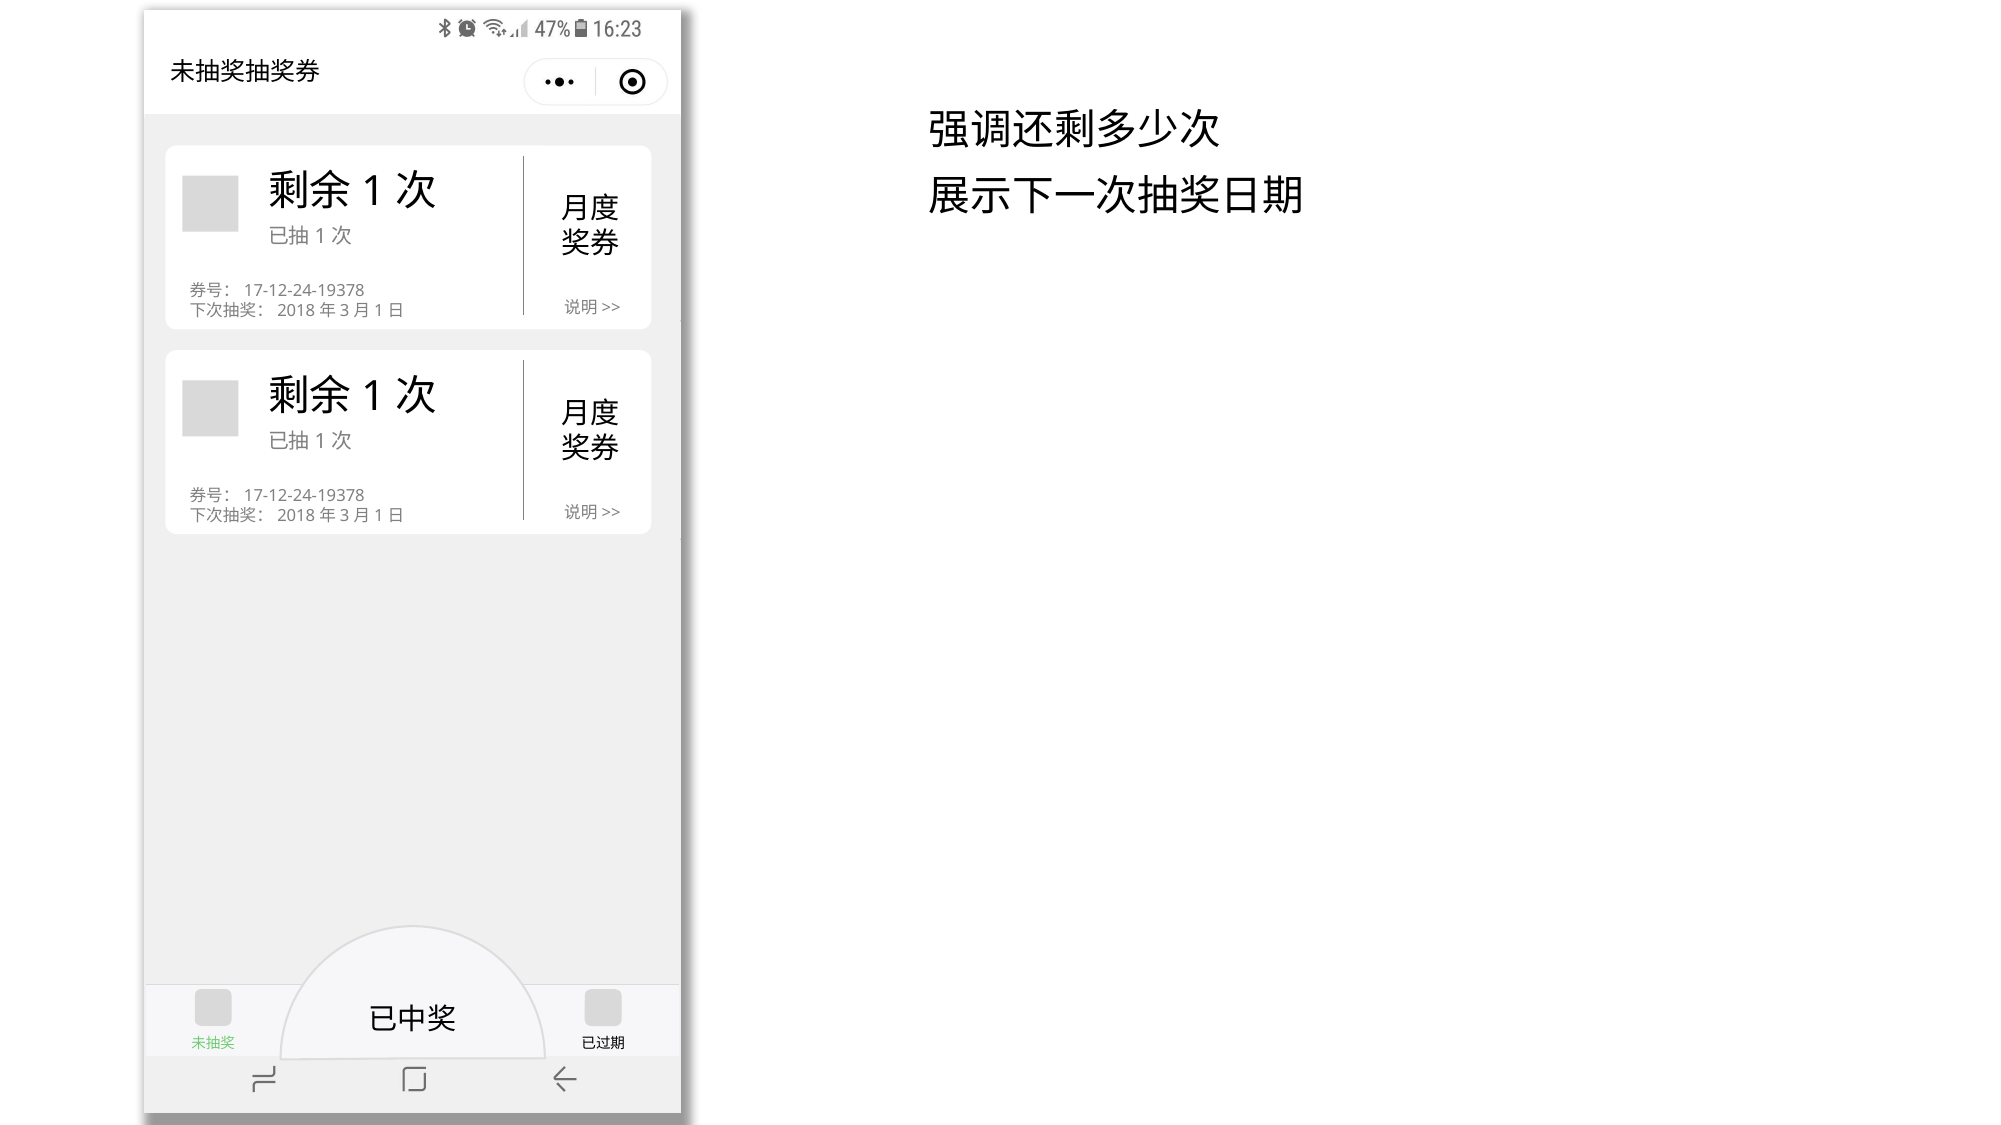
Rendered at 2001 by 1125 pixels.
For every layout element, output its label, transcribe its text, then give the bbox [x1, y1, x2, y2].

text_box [165, 145, 660, 330]
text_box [165, 350, 660, 535]
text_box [145, 984, 280, 1057]
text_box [280, 926, 545, 1125]
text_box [173, 988, 253, 1060]
picture [144, 10, 681, 114]
list 强调还剩多少次 展示下一次抽奖日期 [914, 101, 1846, 1086]
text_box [563, 989, 643, 1059]
picture [545, 1050, 681, 1113]
title 未抽奖抽奖券 [155, 44, 537, 102]
picture [144, 1050, 280, 1113]
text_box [545, 984, 680, 1057]
